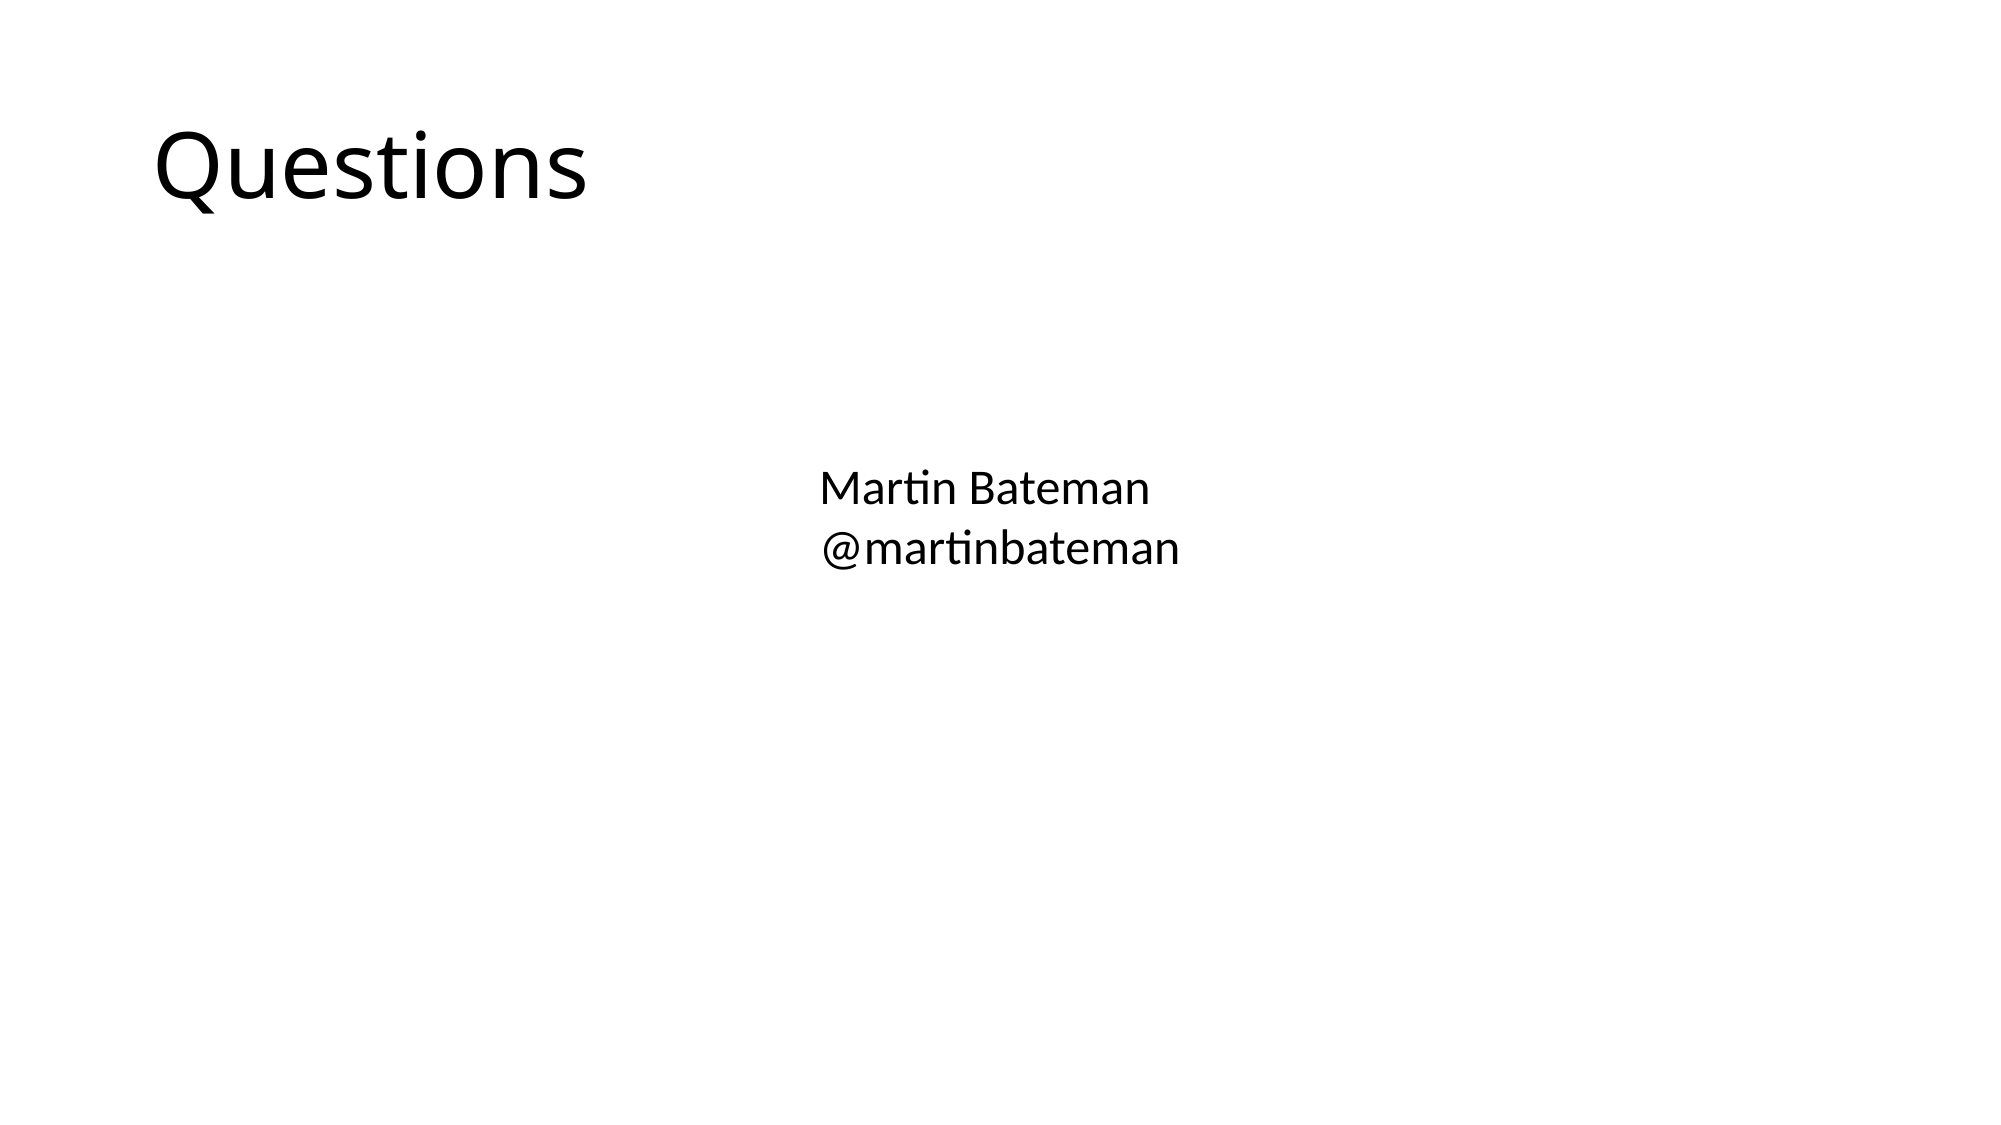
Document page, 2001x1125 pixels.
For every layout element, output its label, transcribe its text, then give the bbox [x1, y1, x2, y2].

title Questions [137, 59, 1863, 278]
text_box Martin Bateman @martinbateman [804, 447, 1196, 583]
